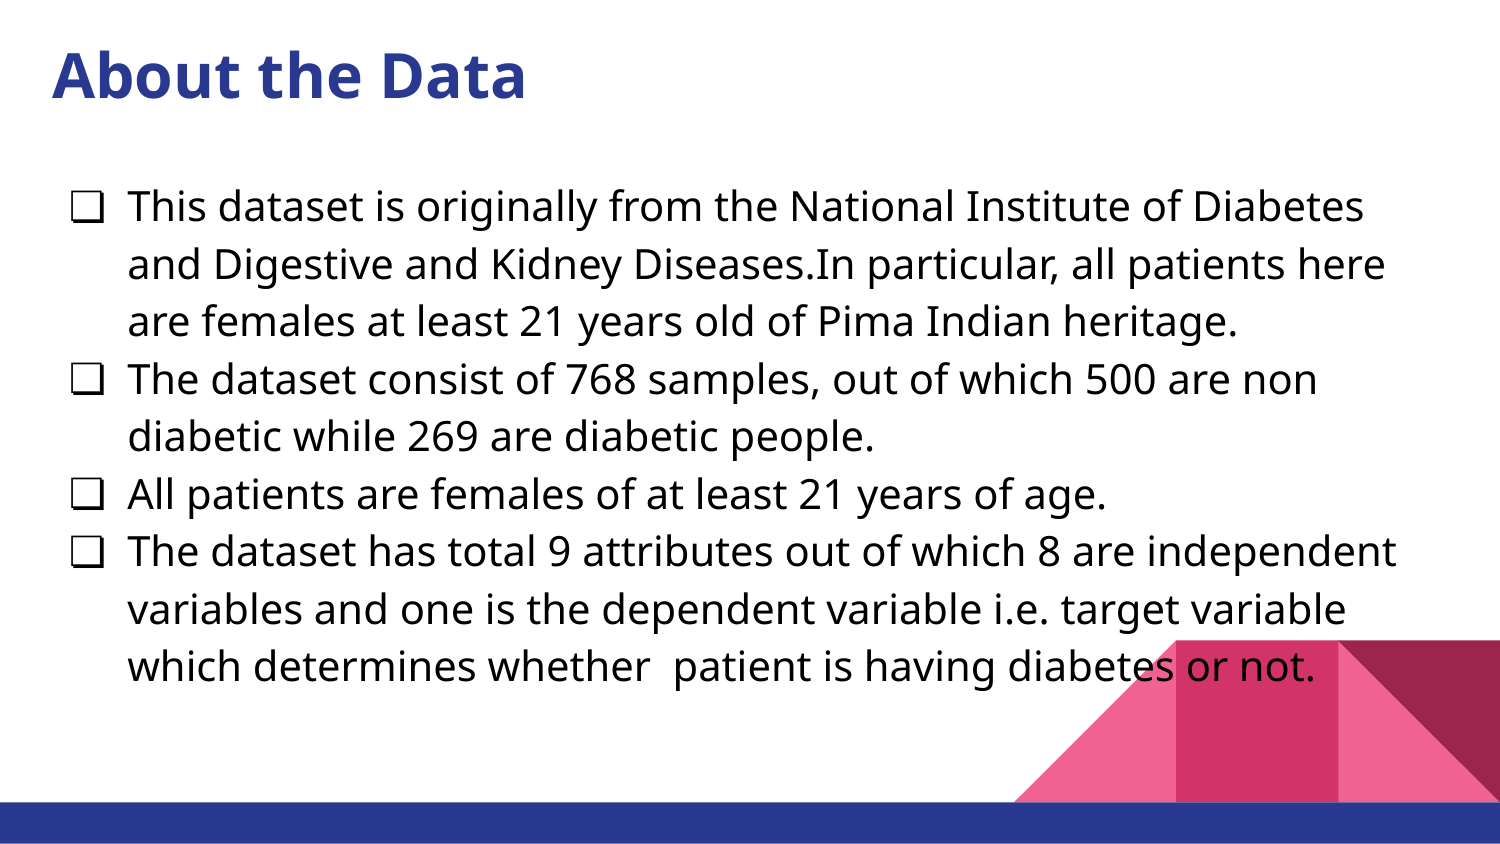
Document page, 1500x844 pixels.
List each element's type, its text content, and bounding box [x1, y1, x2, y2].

list This dataset is originally from the National Institute of Diabetes and Digestive and Kidney Diseases.In particular, all patients here are females at least 21 years old of Pima Indian heritage. The dataset consist of 768 samples, out of which 500 are non diabetic while 269 are diabetic people. All patients are females of at least 21 years of age. The dataset has total 9 attributes out of which 8 are independent variables and one is the dependent variable i.e. target variable which determines whether patient is having diabetes or not. [37, 157, 1436, 706]
title About the Data [37, 21, 1436, 122]
